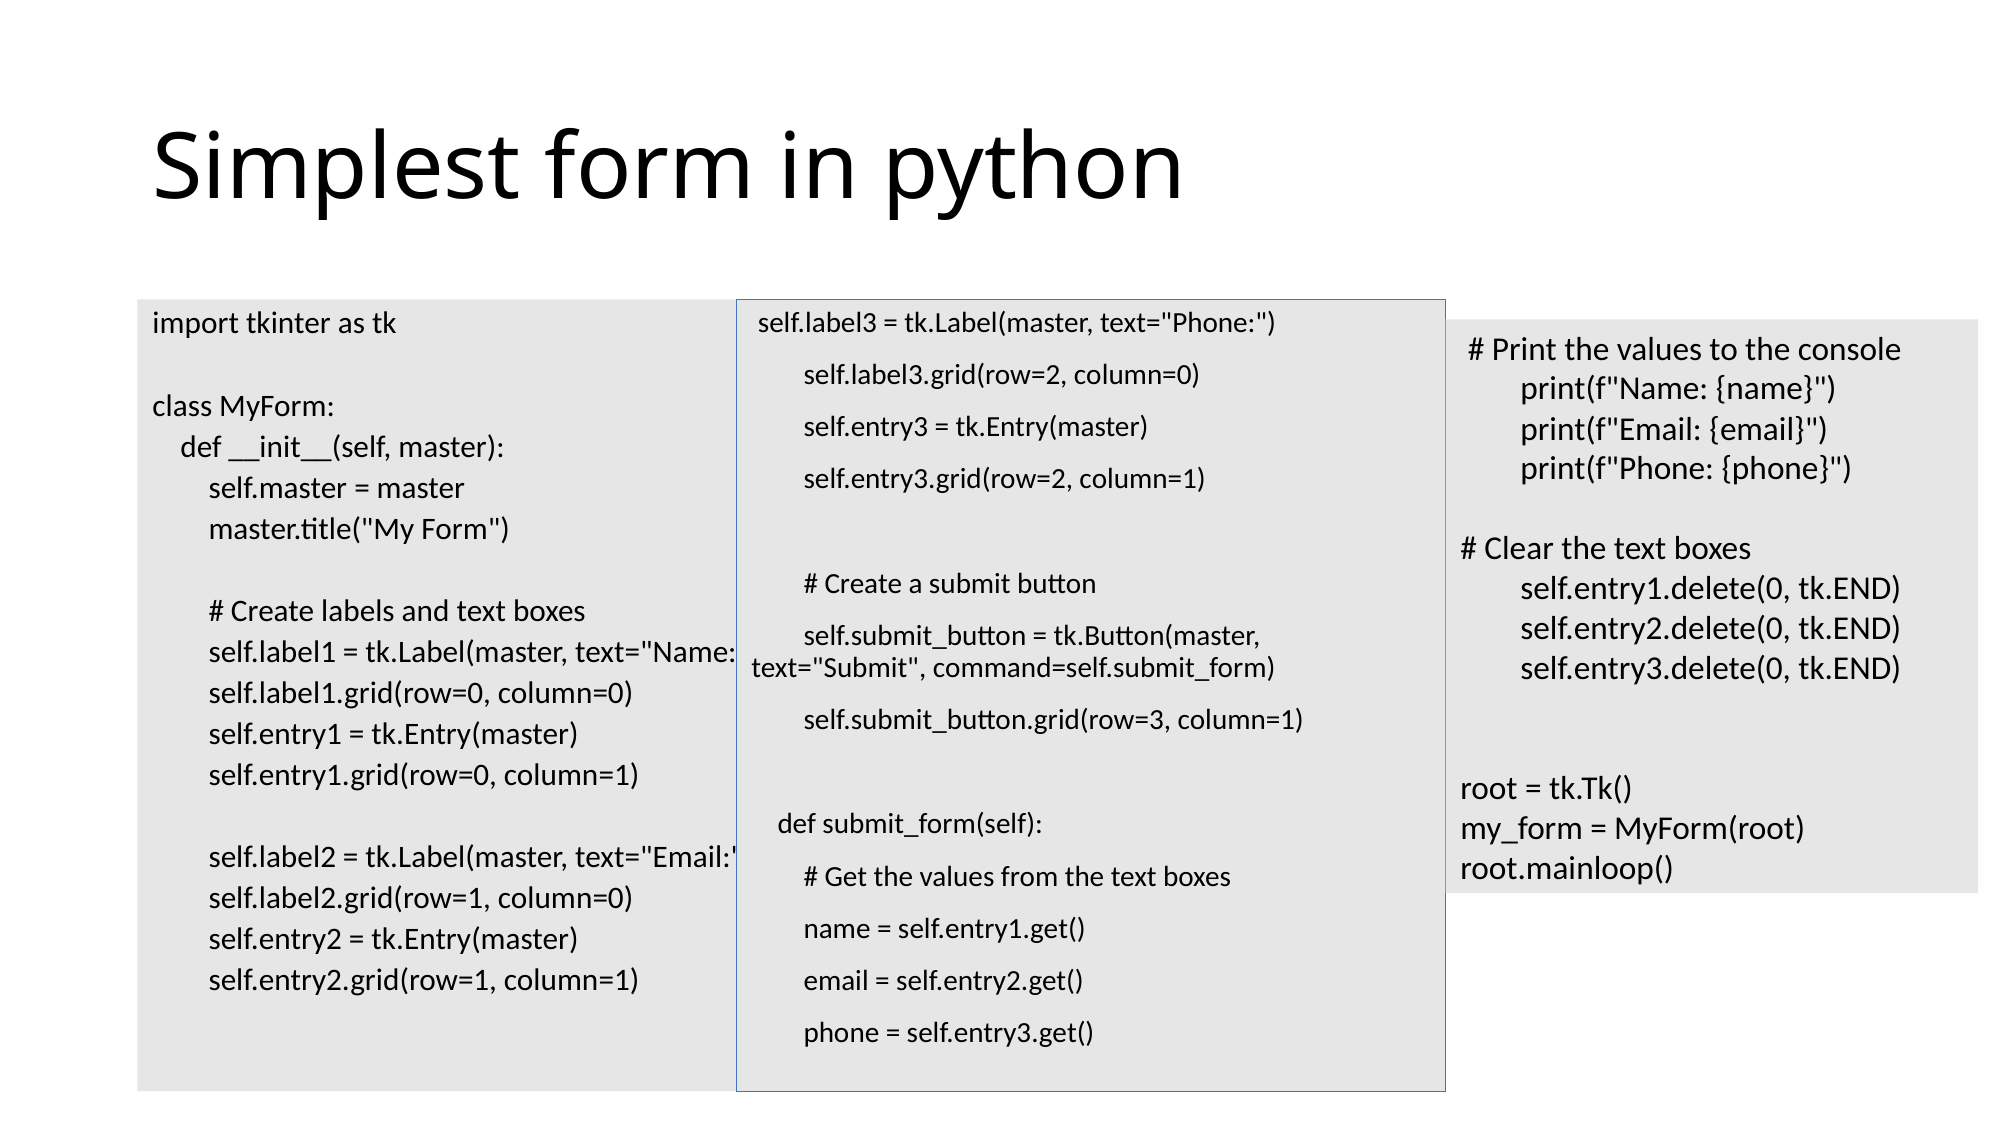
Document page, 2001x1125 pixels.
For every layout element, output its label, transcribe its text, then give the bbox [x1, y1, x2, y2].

title Simplest form in python [137, 59, 1863, 278]
list import tkinter as tk class MyForm: def __init__(self, master): self.master = master master.title("My Form") # Create labels and text boxes self.label1 = tk.Label(master, text="Name:") self.label1.grid(row=0, column=0) self.entry1 = tk.Entry(master) self.entry1.grid(row=0, column=1) self.label2 = tk.Label(master, text="Email:") self.label2.grid(row=1, column=0) self.entry2 = tk.Entry(master) self.entry2.grid(row=1, column=1) [137, 299, 736, 1092]
list self.label3 = tk.Label(master, text="Phone:") self.label3.grid(row=2, column=0) self.entry3 = tk.Entry(master) self.entry3.grid(row=2, column=1) # Create a submit button self.submit_button = tk.Button(master, text="Submit", command=self.submit_form) self.submit_button.grid(row=3, column=1) def submit_form(self): # Get the values from the text boxes name = self.entry1.get() email = self.entry2.get() phone = self.entry3.get() [736, 299, 1446, 1092]
text_box # Print the values to the console print(f"Name: {name}") print(f"Email: {email}") print(f"Phone: {phone}") # Clear the text boxes self.entry1.delete(0, tk.END) self.entry2.delete(0, tk.END) self.entry3.delete(0, tk.END) root = tk.Tk() my_form = MyForm(root) root.mainloop() [1445, 319, 1979, 894]
